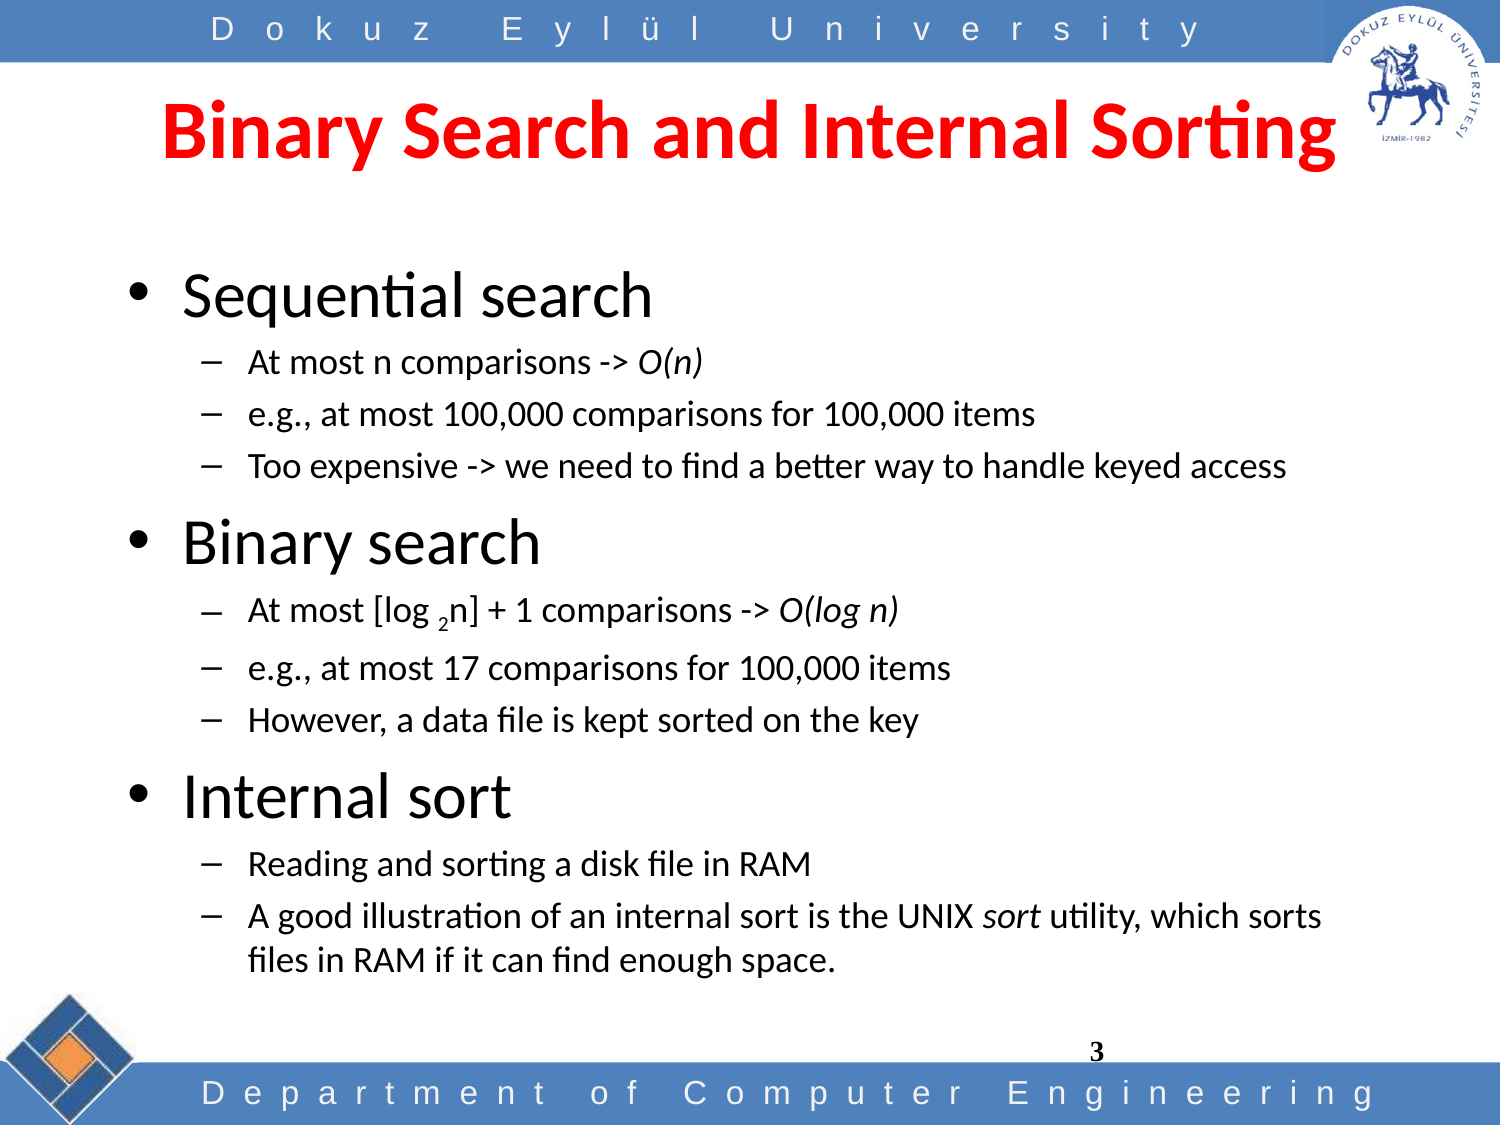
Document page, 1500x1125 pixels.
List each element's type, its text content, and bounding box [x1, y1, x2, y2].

slide_number 3 [1074, 1025, 1388, 1100]
picture [0, 993, 138, 1124]
title Binary Search and Internal Sorting [112, 23, 1388, 227]
list Sequential search At most n comparisons -> O(n) e.g., at most 100,000 comparisons for 100,000 items Too expensive -> we need to find a better way to handle keyed access Binary search At most [log 2n] + 1 comparisons -> O(log n) e.g., at most 17 comparisons for 100,000 items However, a data file is kept sorted on the key Internal sort Reading and sorting a disk file in RAM A good illustration of an internal sort is the UNIX sort utility, which sorts files in RAM if it can find enough space. [112, 243, 1400, 988]
picture [1325, 0, 1500, 150]
